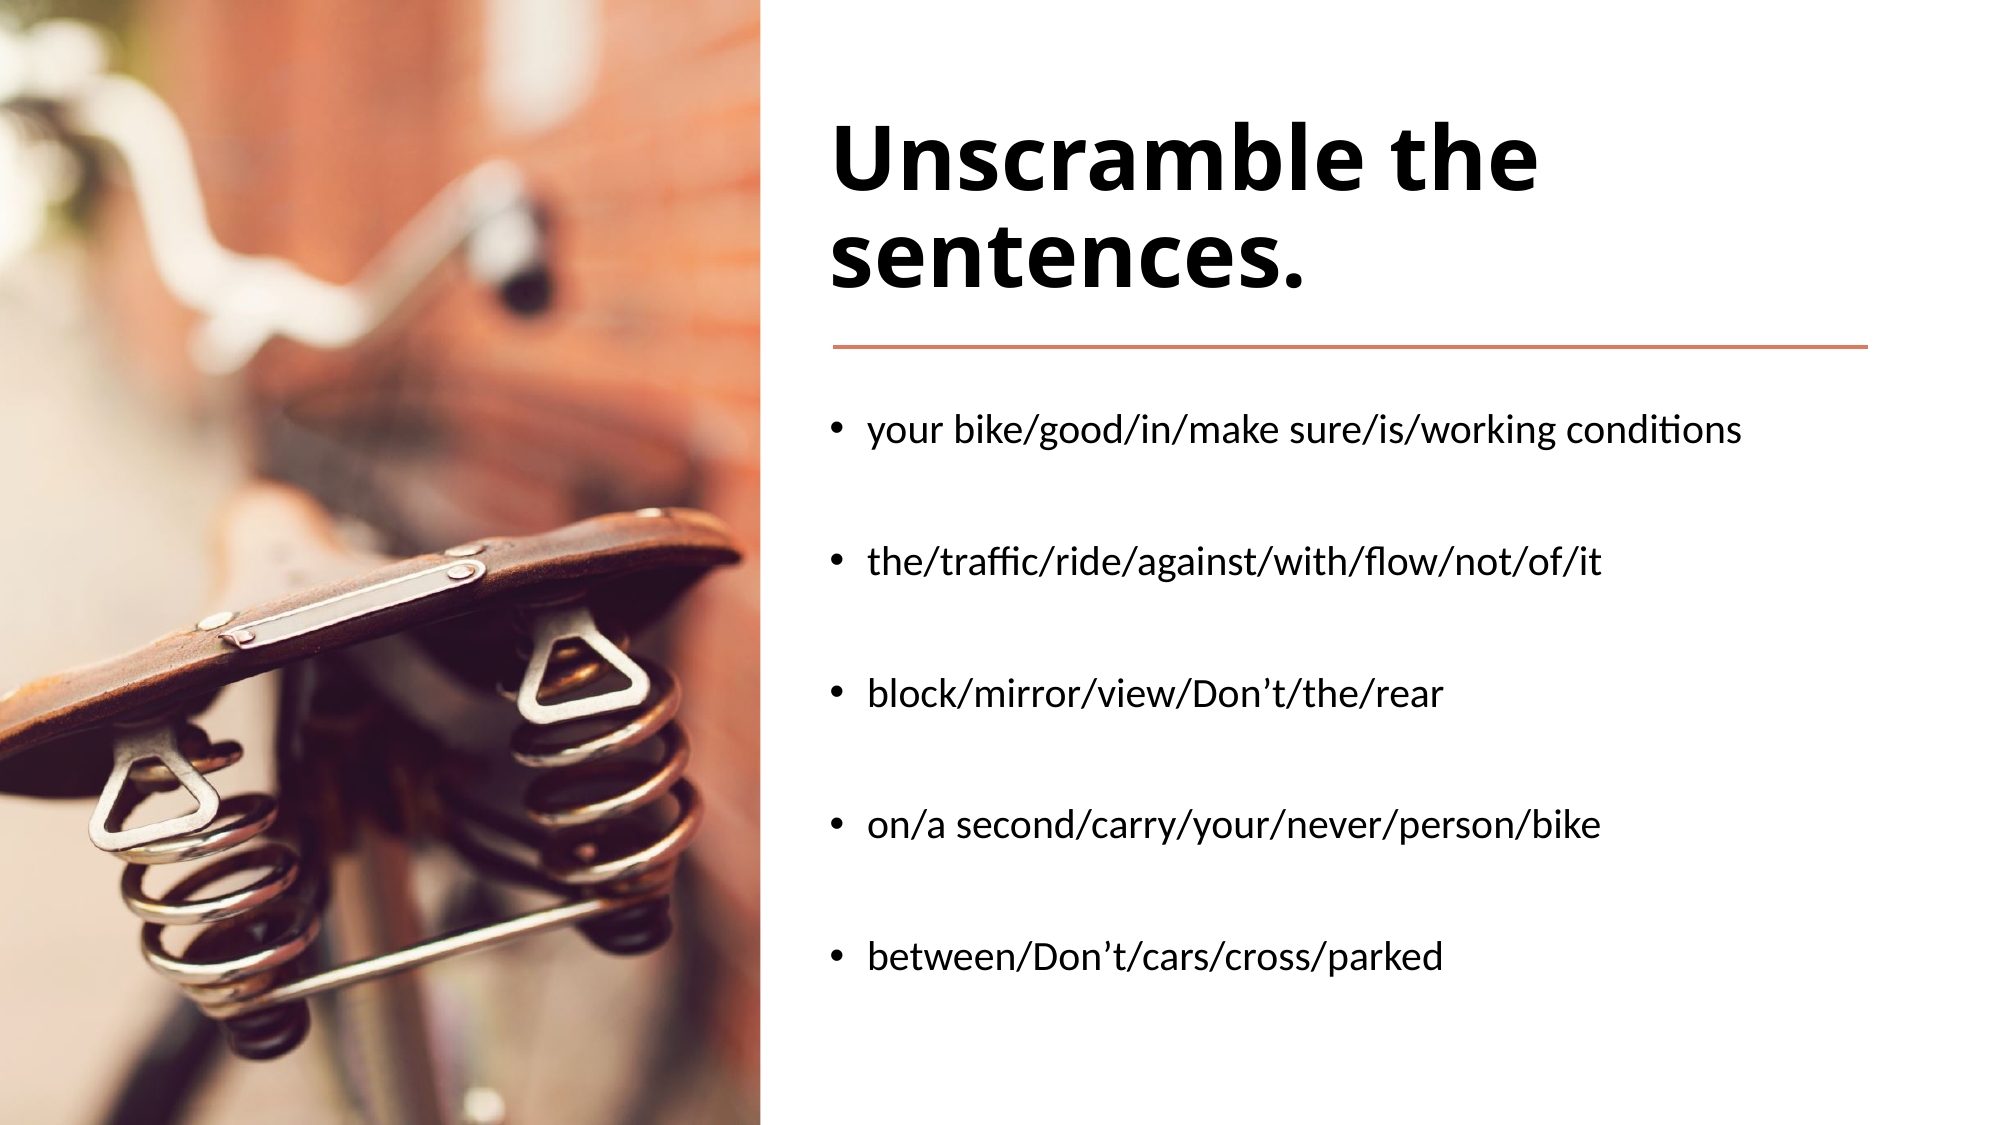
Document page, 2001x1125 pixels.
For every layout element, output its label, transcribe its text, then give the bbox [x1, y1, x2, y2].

title Unscramble the sentences. [814, 103, 1895, 315]
picture [0, 0, 761, 1125]
list your bike/good/in/make sure/is/working conditions the/traffic/ride/against/with/flow/not/of/it block/mirror/view/Don’t/the/rear on/a second/carry/your/never/person/bike between/Don’t/cars/cross/parked [814, 399, 1895, 1021]
